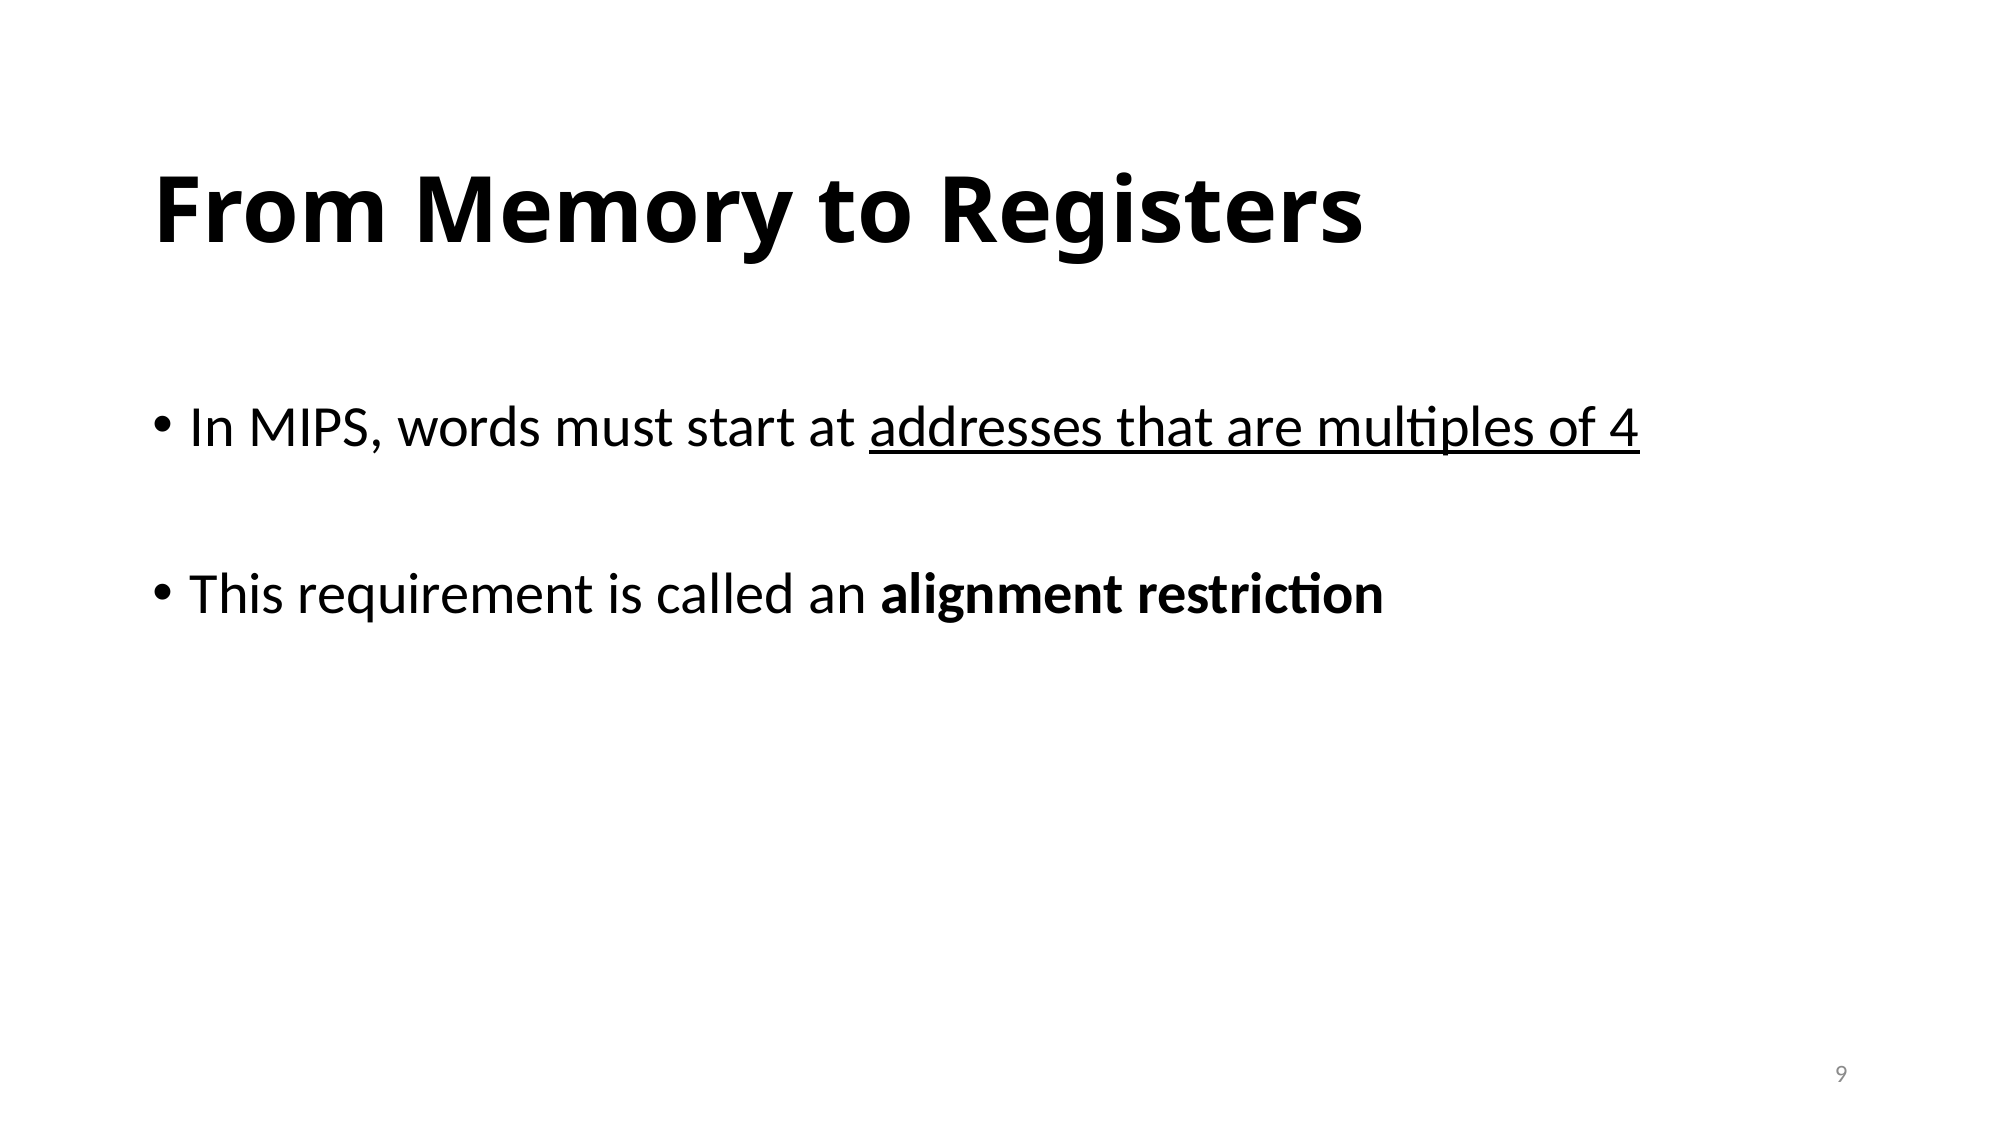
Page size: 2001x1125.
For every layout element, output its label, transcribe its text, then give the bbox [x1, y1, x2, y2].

list In MIPS, words must start at addresses that are multiples of 4 This requirement is called an alignment restriction [137, 297, 1863, 973]
slide_number 9 [1412, 1042, 1863, 1103]
title From Memory to Registers [137, 103, 1863, 297]
